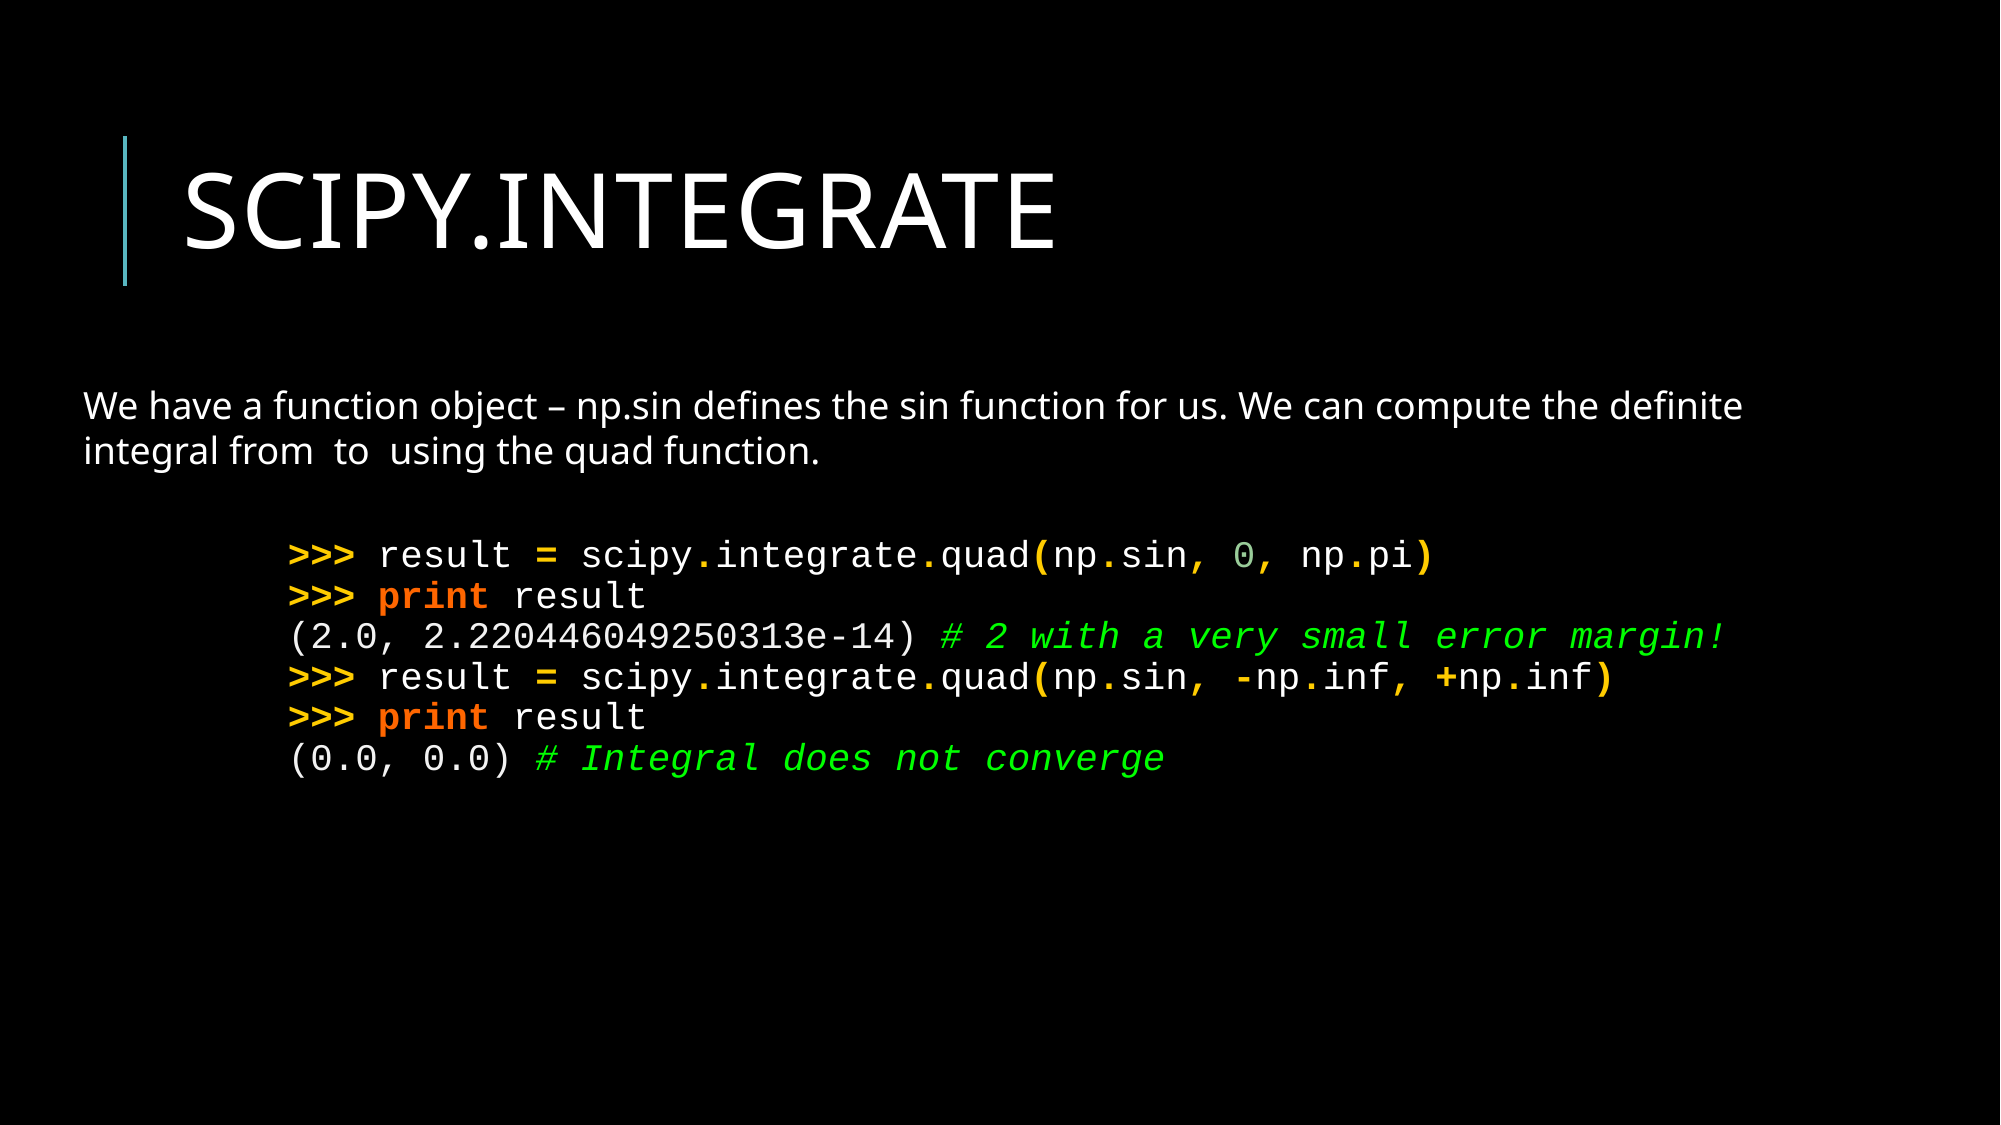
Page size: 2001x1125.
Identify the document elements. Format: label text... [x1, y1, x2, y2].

list >>> result = scipy.integrate.quad(np.sin, 0, np.pi) >>> print result (2.0, 2.220446049250313e-14) # 2 with a very small error margin! >>> result = scipy.integrate.quad(np.sin, -np.inf, +np.inf) >>> print result (0.0, 0.0) # Integral does not converge [265, 528, 1799, 1074]
title Scipy.integrate [168, 96, 1763, 342]
